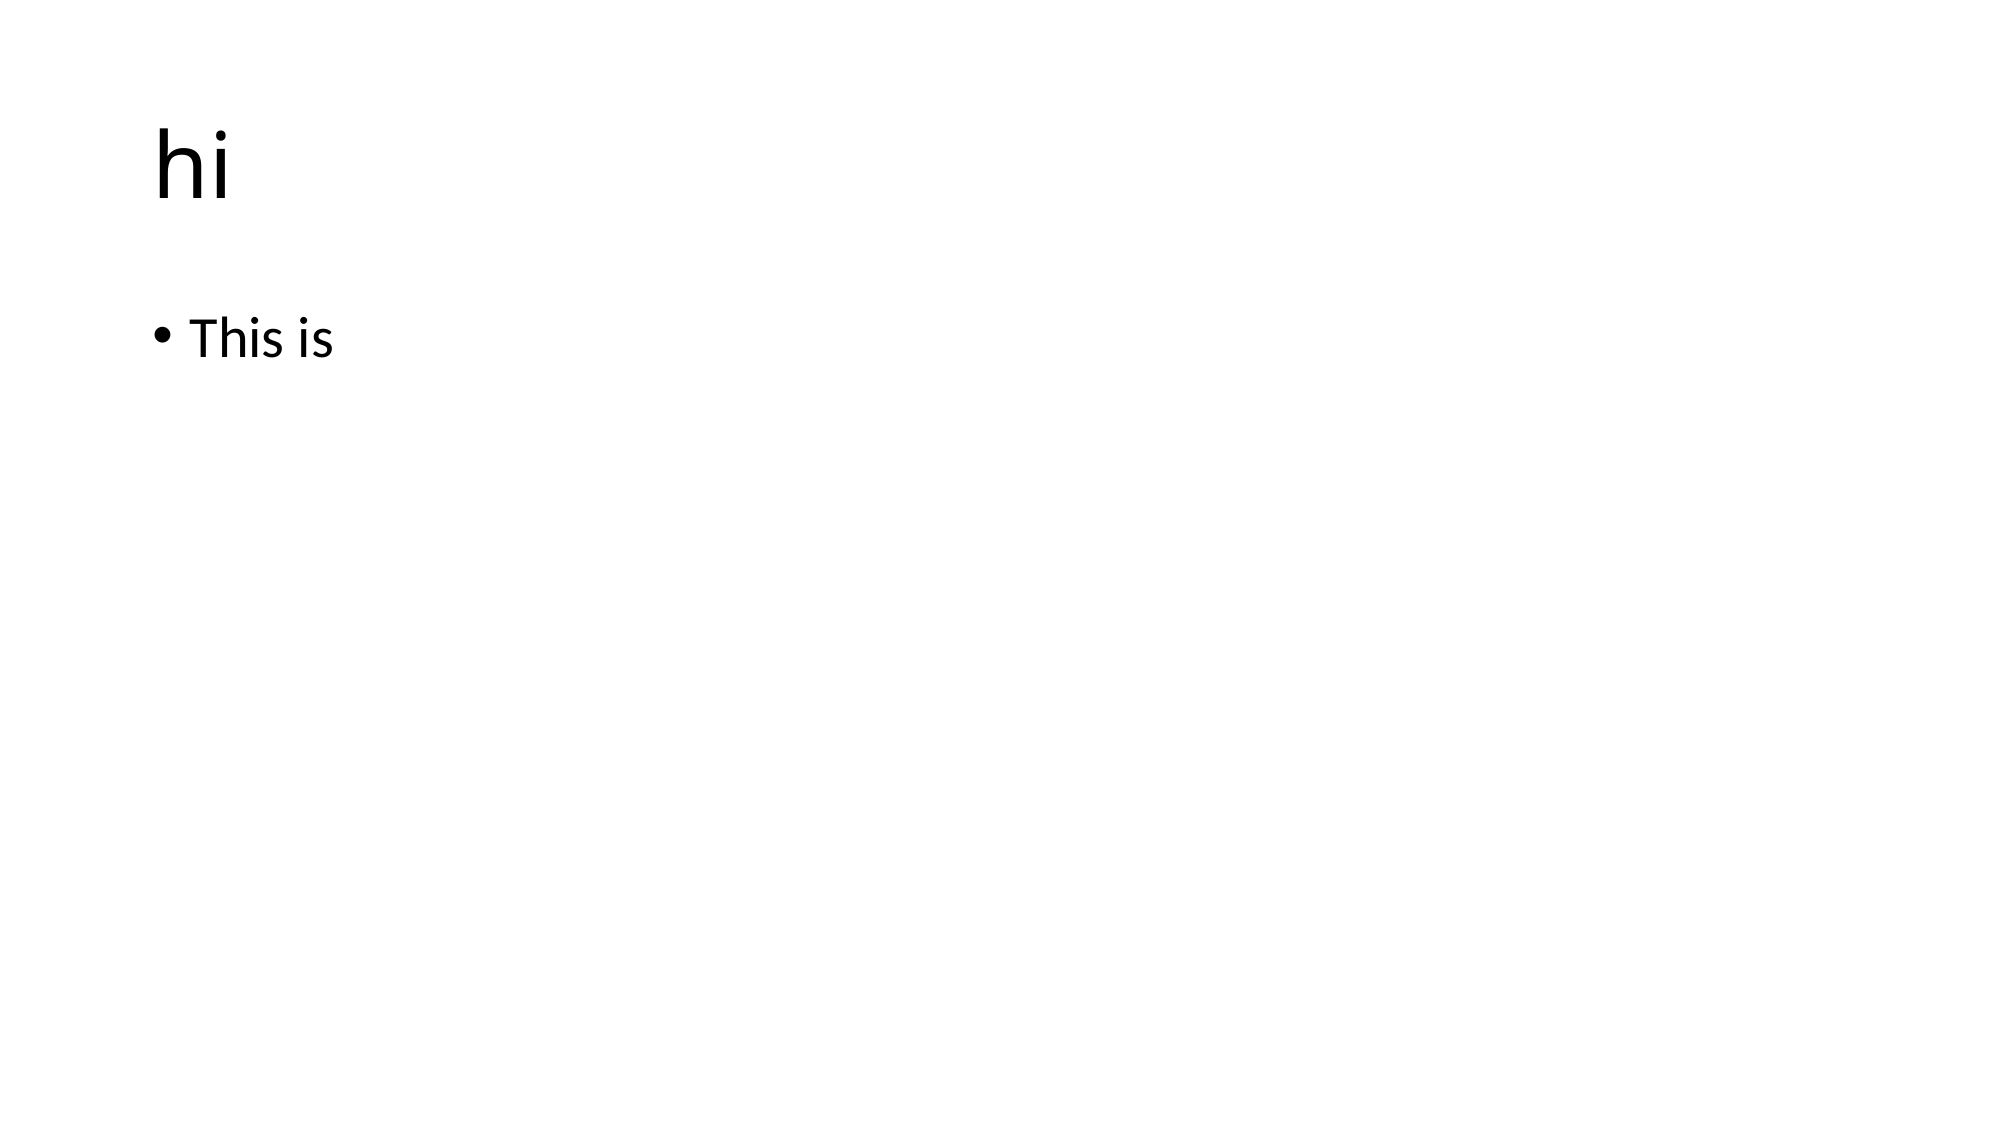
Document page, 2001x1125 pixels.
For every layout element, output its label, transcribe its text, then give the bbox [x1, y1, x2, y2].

title hi [137, 59, 1863, 278]
list This is [137, 299, 1863, 1014]
